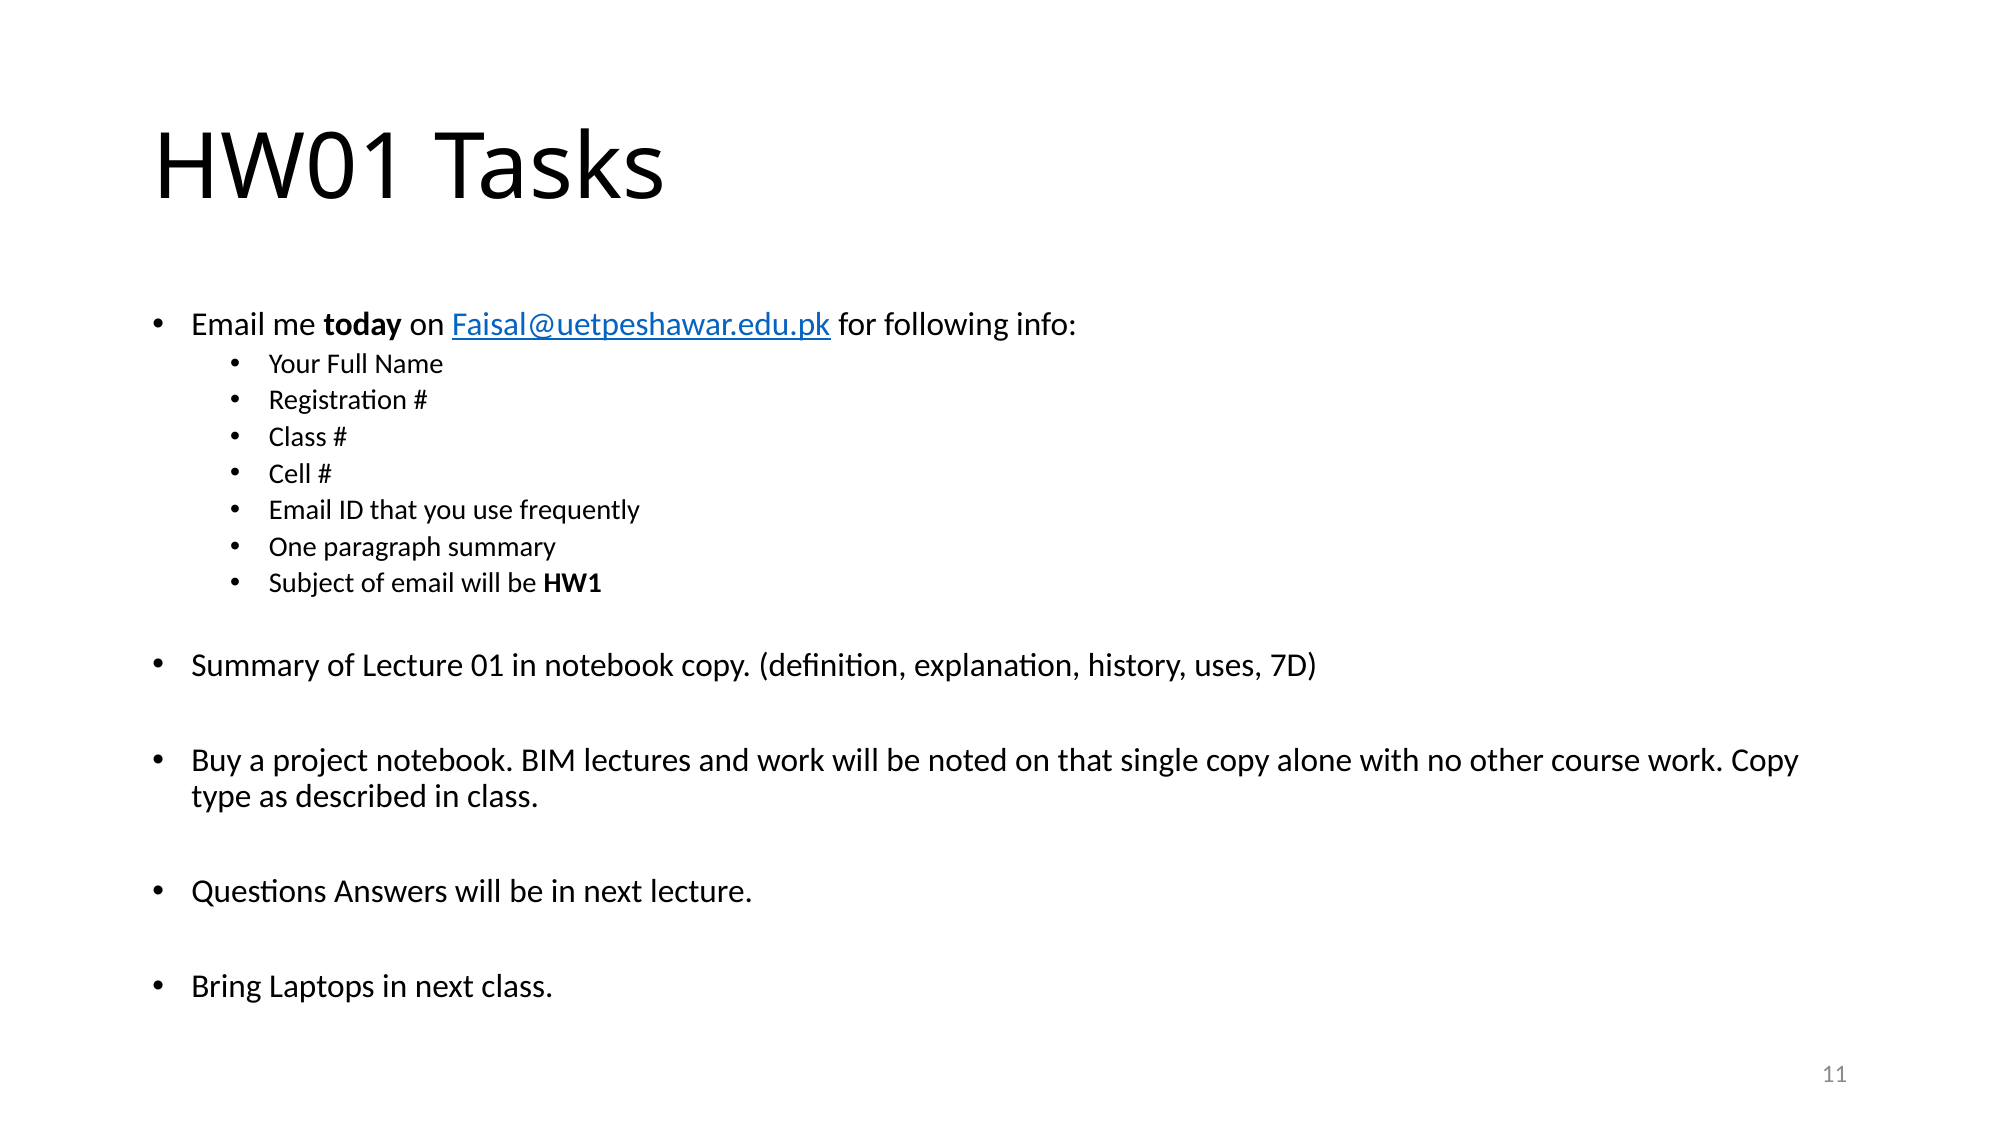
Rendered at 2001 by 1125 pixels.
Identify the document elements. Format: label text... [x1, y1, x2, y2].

slide_number 11 [1412, 1042, 1863, 1103]
list Email me today on Faisal@uetpeshawar.edu.pk for following info: Your Full Name Registration # Class # Cell # Email ID that you use frequently One paragraph summary Subject of email will be HW1 Summary of Lecture 01 in notebook copy. (definition, explanation, history, uses, 7D) Buy a project notebook. BIM lectures and work will be noted on that single copy alone with no other course work. Copy type as described in class. Questions Answers will be in next lecture. Bring Laptops in next class. [137, 299, 1863, 1014]
title HW01 Tasks [137, 59, 1863, 278]
